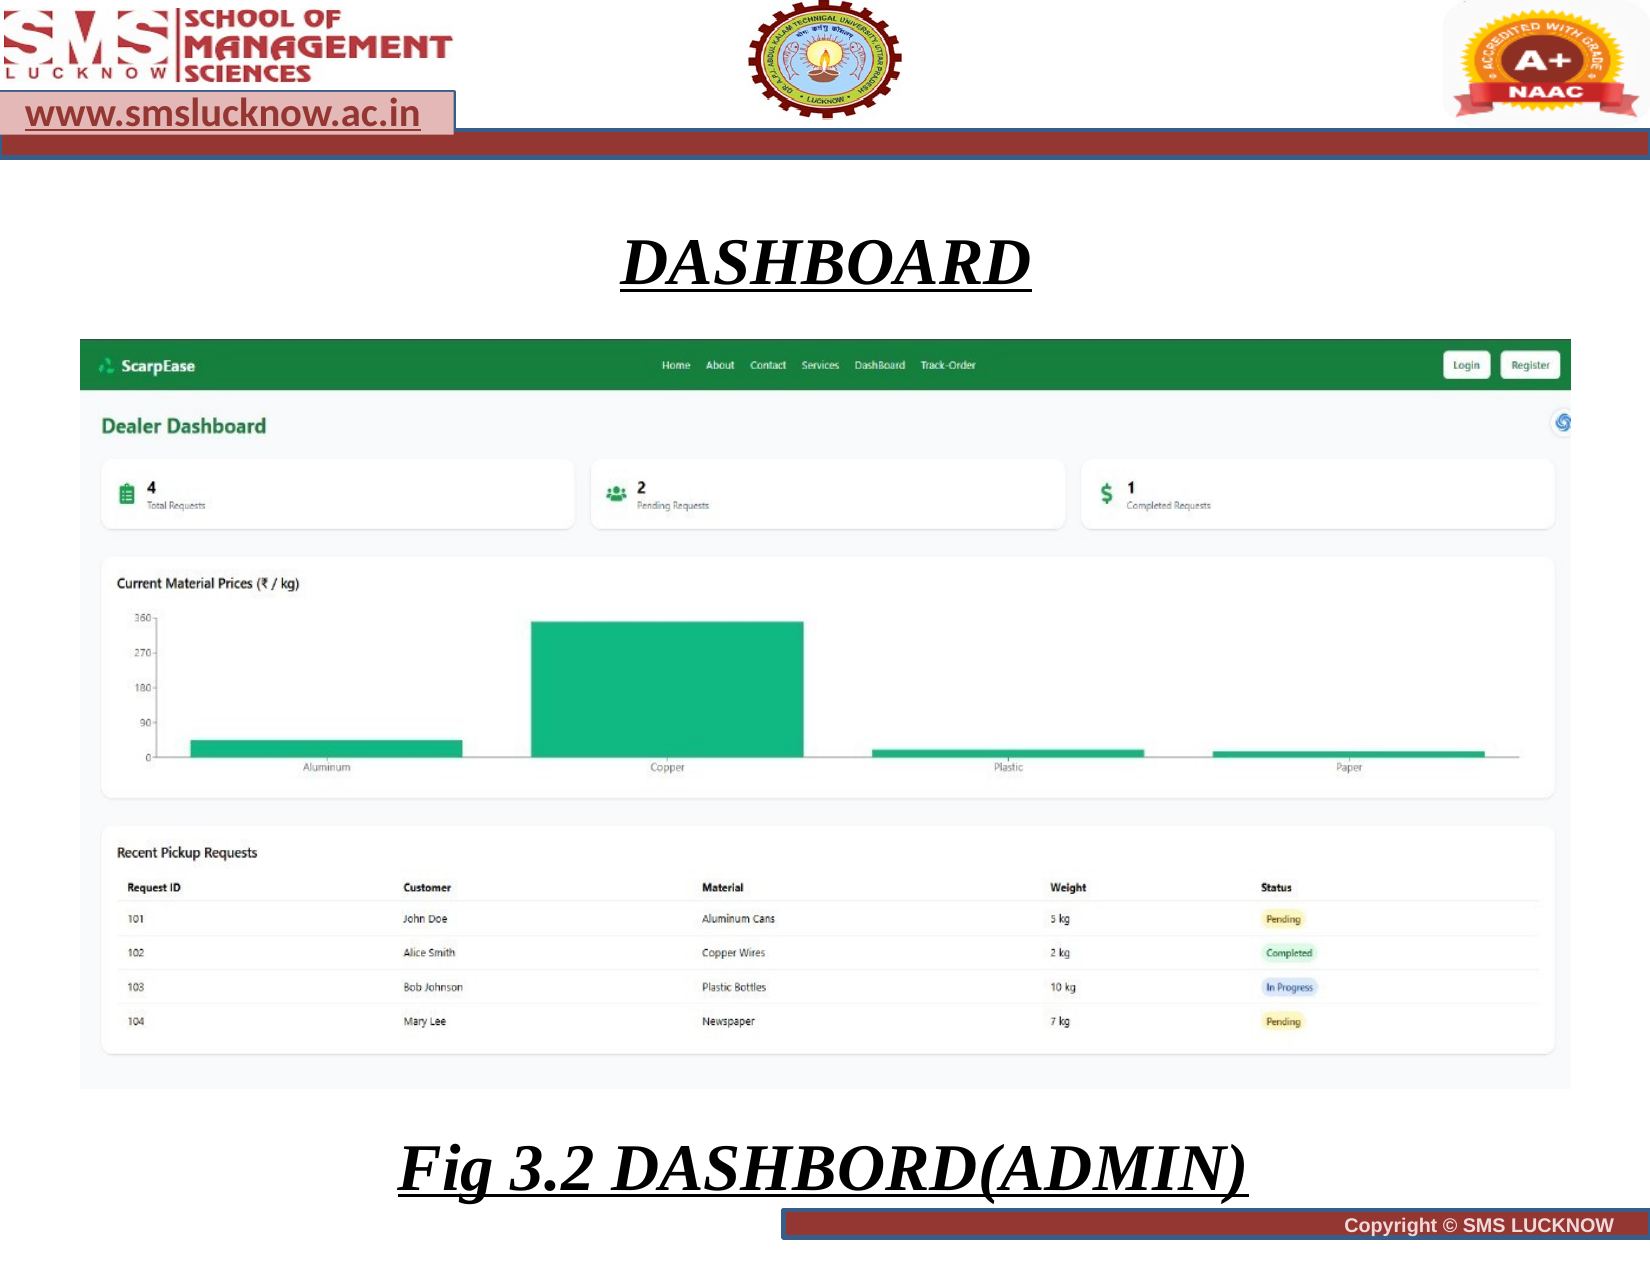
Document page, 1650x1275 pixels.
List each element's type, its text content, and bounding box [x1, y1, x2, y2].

text_box www.smslucknow.ac.in [0, 91, 454, 135]
text_box Fig 3.2 DASHBORD(ADMIN) [126, 1115, 1521, 1211]
picture [747, 0, 902, 121]
picture [4, 8, 454, 83]
picture [1443, 0, 1650, 128]
footer Copyright © SMS LUCKNOW [1342, 1211, 1629, 1275]
text_box DASHBOARD [589, 216, 1062, 299]
picture [79, 338, 1571, 1089]
